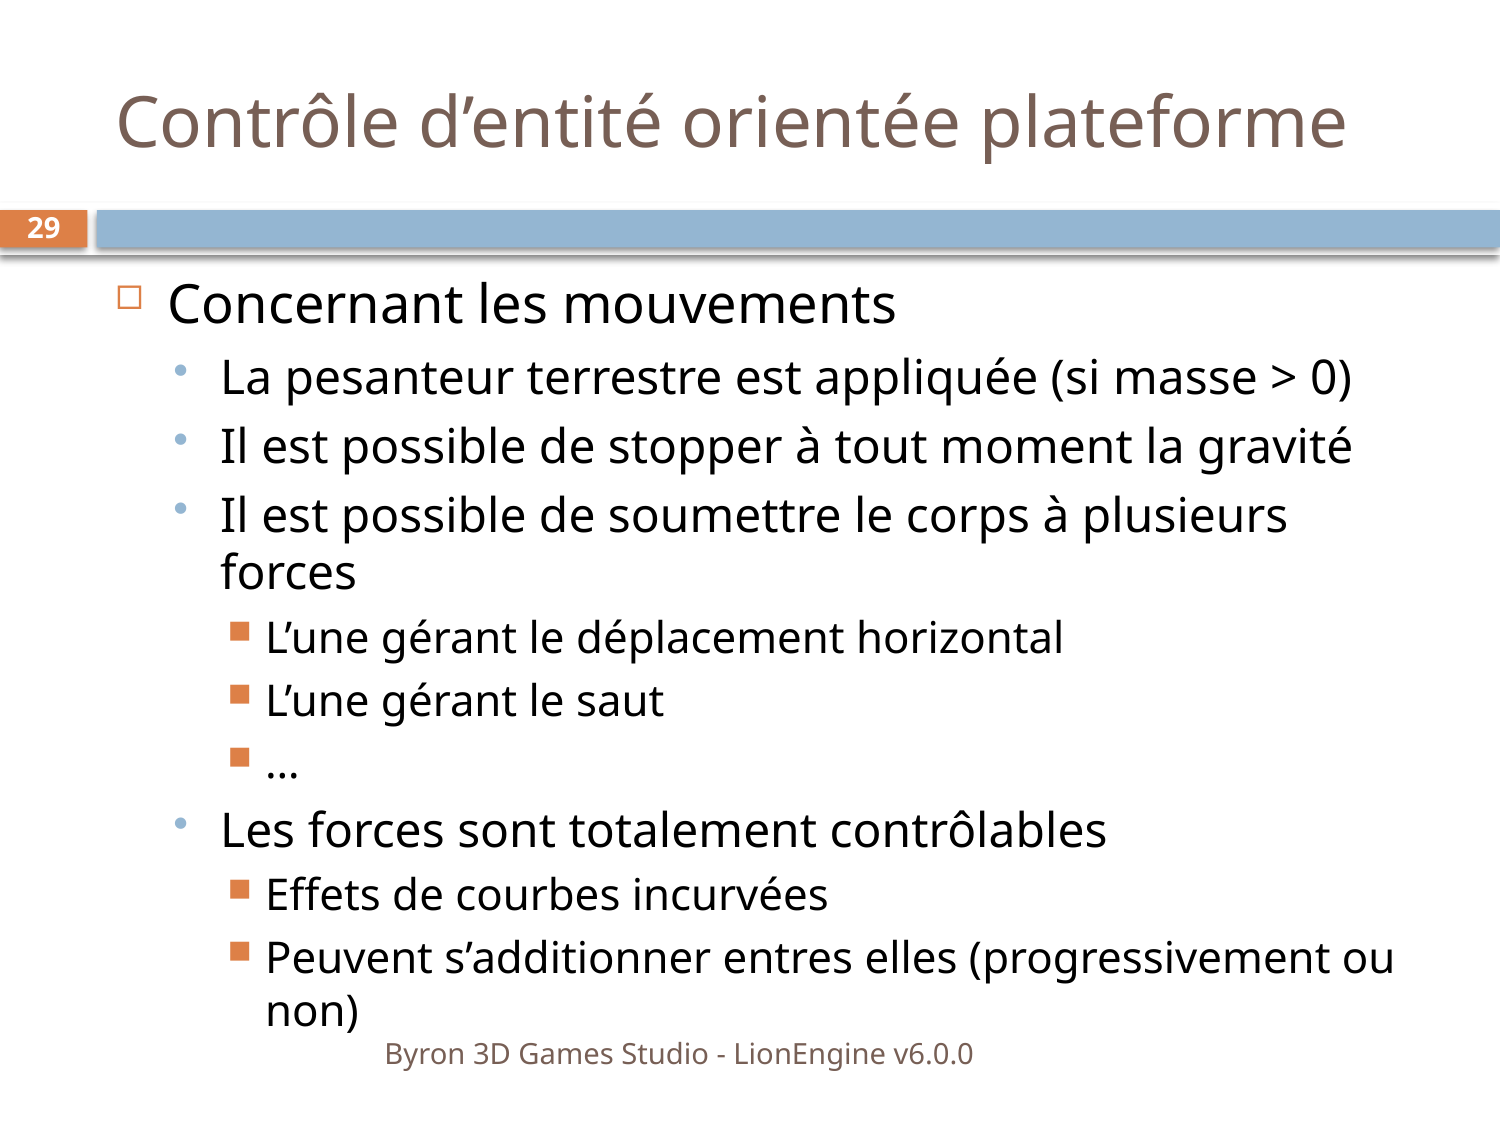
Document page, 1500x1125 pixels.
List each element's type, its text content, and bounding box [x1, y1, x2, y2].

title Contrôle d’entité orientée plateforme [100, 37, 1438, 200]
list Concernant les mouvements La pesanteur terrestre est appliquée (si masse > 0) Il est possible de stopper à tout moment la gravité Il est possible de soumettre le corps à plusieurs forces L’une gérant le déplacement horizontal L’une gérant le saut … Les forces sont totalement contrôlables Effets de courbes incurvées Peuvent s’additionner entres elles (progressivement ou non) [100, 262, 1438, 1000]
footer Byron 3D Games Studio - LionEngine v6.0.0 [99, 1024, 990, 1085]
slide_number 29 [0, 208, 88, 249]
